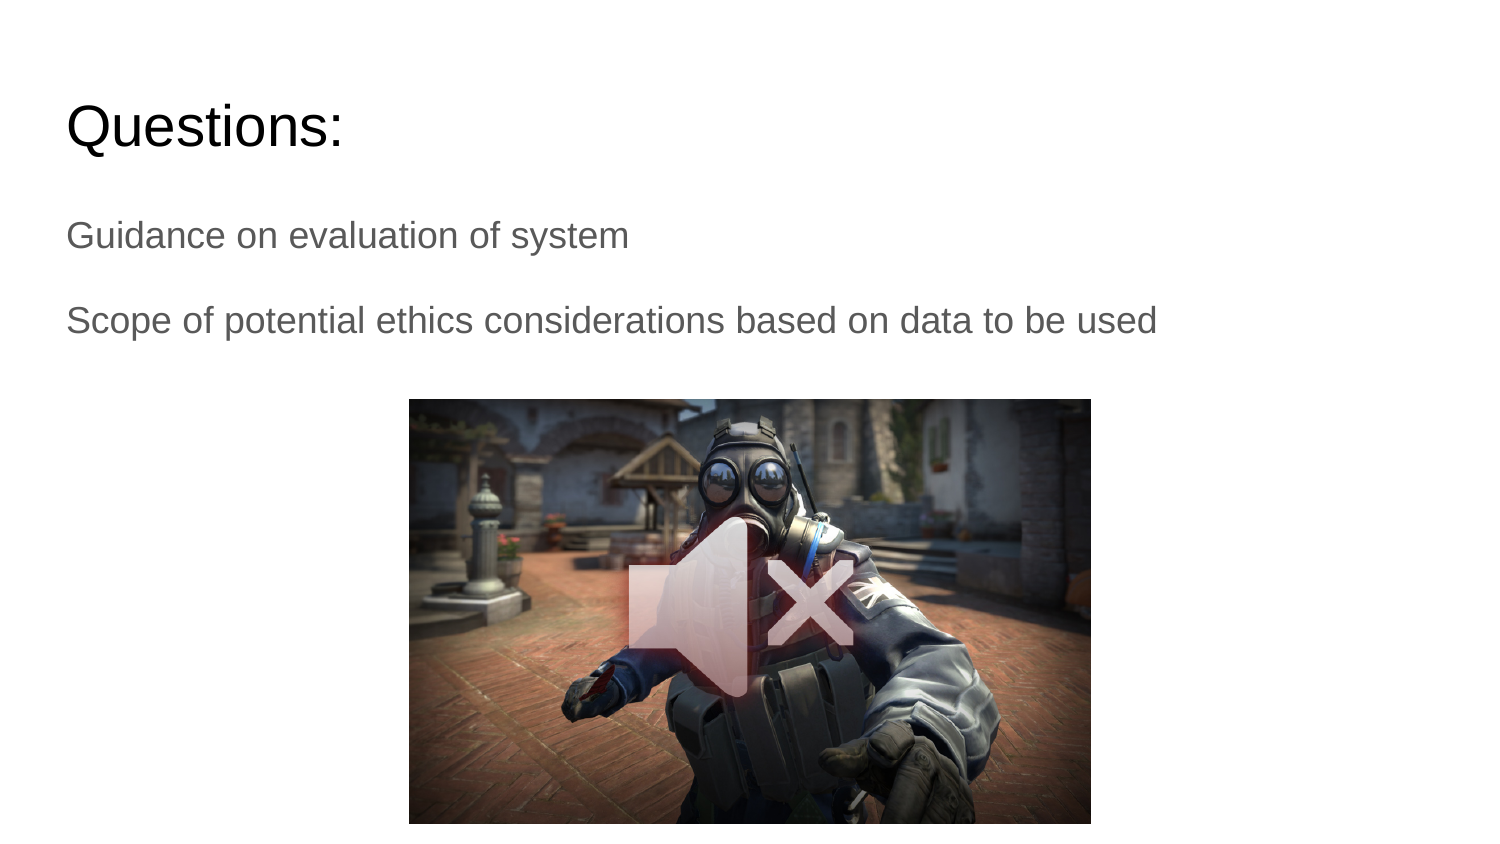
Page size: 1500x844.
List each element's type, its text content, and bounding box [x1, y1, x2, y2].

picture [409, 399, 1091, 824]
list Guidance on evaluation of system Scope of potential ethics considerations based on data to be used [51, 189, 1449, 750]
title Questions: [51, 72, 1449, 167]
